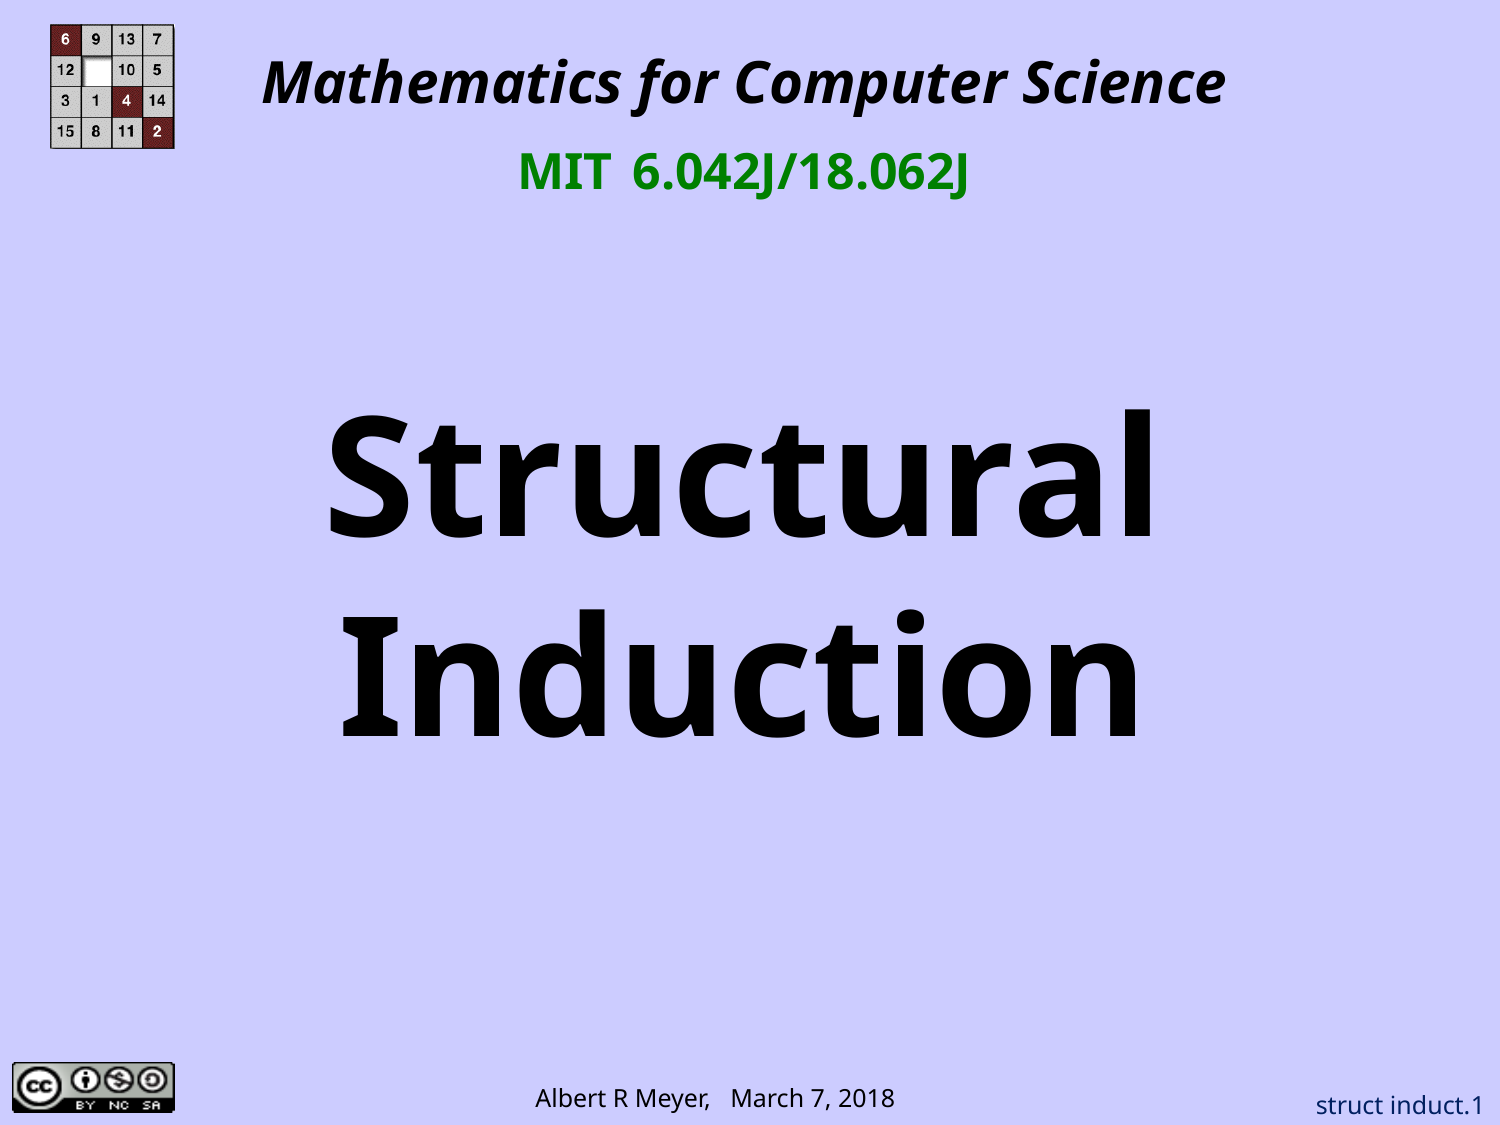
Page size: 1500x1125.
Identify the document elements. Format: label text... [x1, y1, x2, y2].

subtitle Structural Induction [37, 362, 1451, 763]
slide_number struct induct.1 [1187, 1087, 1500, 1125]
picture [50, 24, 175, 149]
picture [12, 1062, 175, 1113]
text_box Mathematics for Computer Science MIT 6.042J/18.062J [246, 37, 1243, 213]
